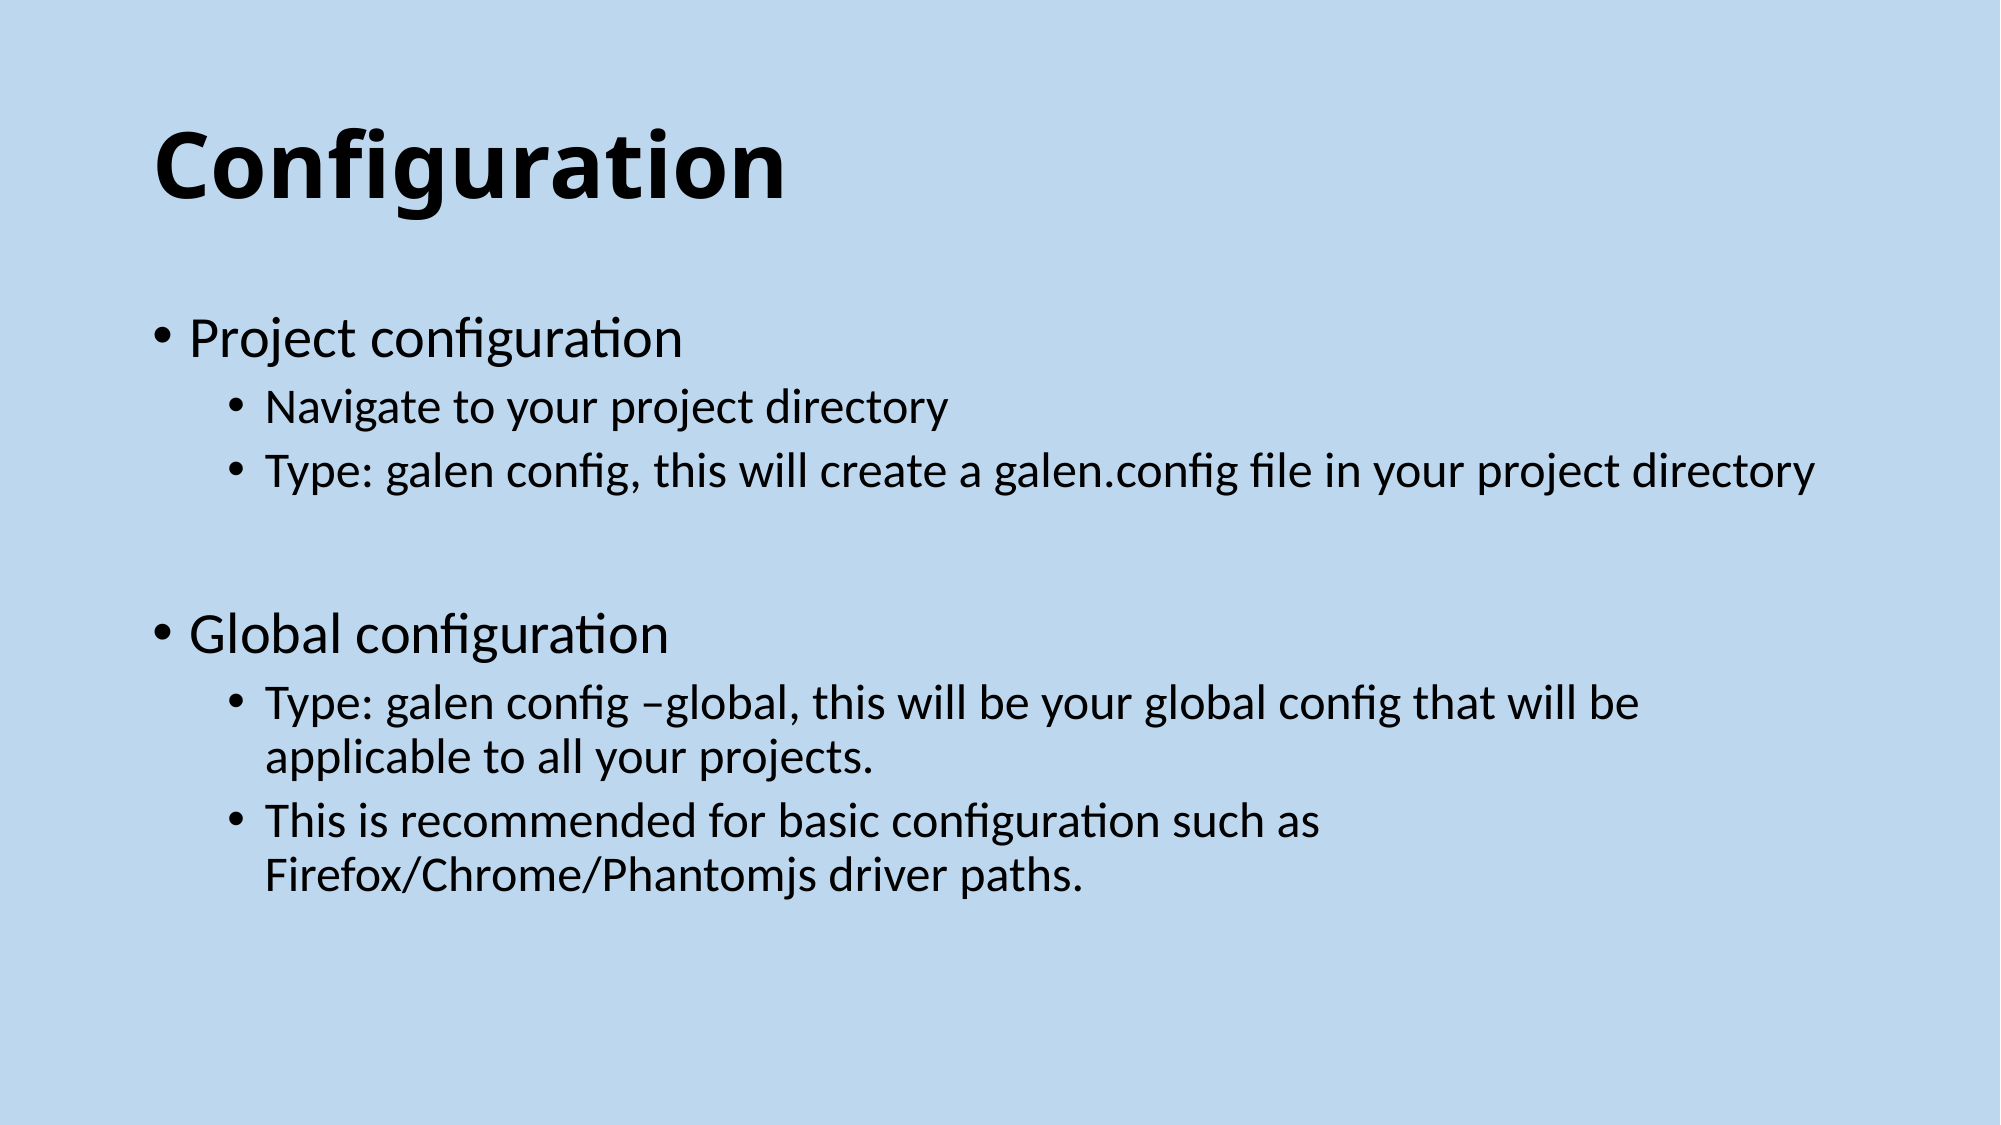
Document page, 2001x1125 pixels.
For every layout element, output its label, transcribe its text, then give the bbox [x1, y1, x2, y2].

list Project configuration Navigate to your project directory Type: galen config, this will create a galen.config file in your project directory Global configuration Type: galen config –global, this will be your global config that will be applicable to all your projects. This is recommended for basic configuration such as Firefox/Chrome/Phantomjs driver paths. [137, 299, 1863, 1014]
title Configuration [137, 59, 1863, 278]
